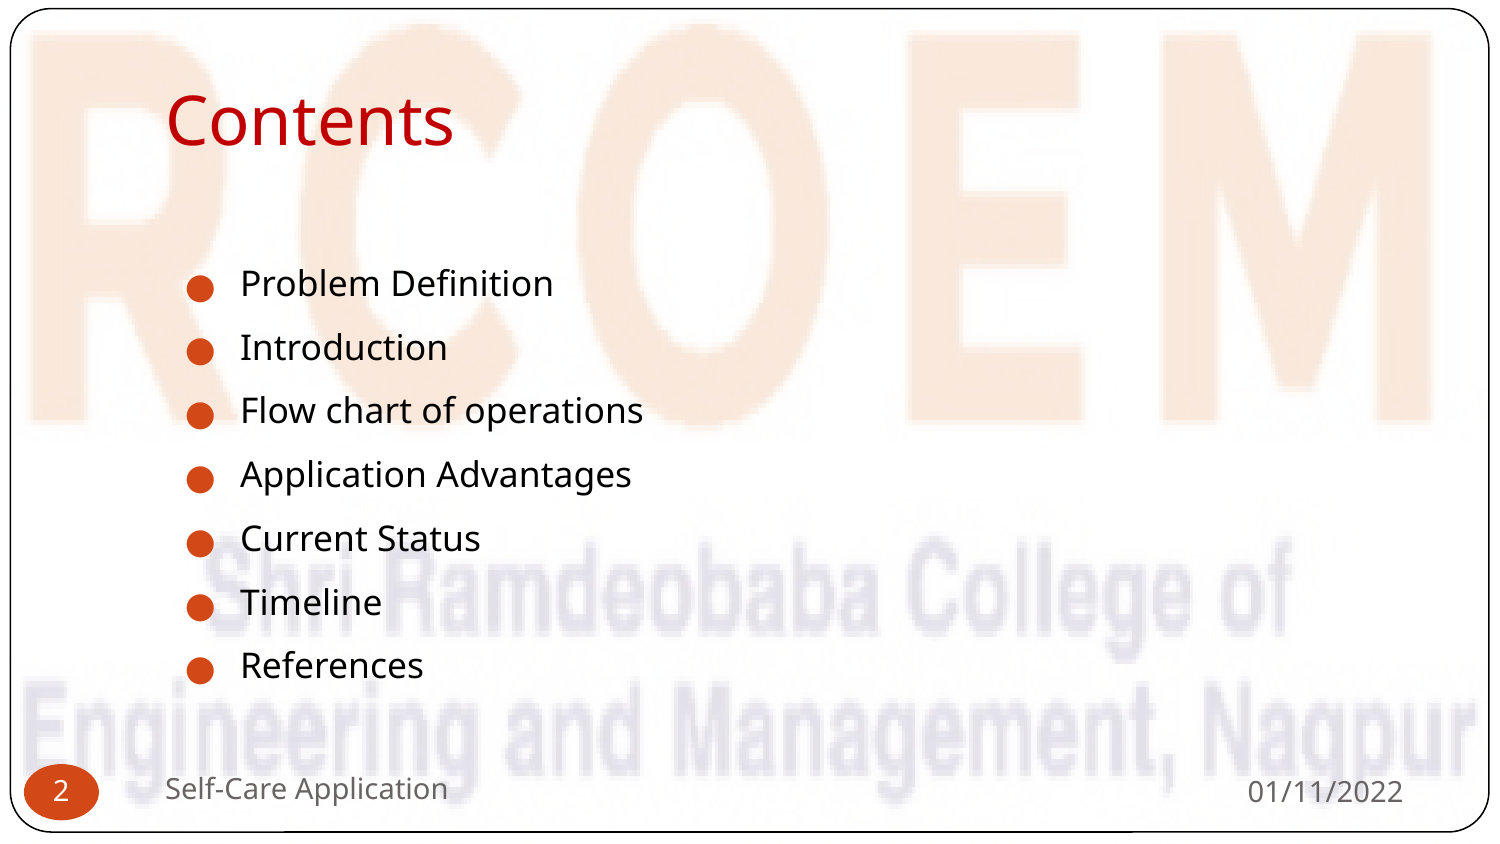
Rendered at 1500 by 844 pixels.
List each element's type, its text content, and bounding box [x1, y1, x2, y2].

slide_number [1012, 761, 1419, 821]
footer Self-Care Application [150, 759, 800, 816]
slide_number ‹#› [23, 764, 99, 821]
title Contents [150, 33, 1425, 175]
list Problem Definition Introduction Flow chart of operations Application Advantages Current Status Timeline References [150, 232, 1425, 705]
